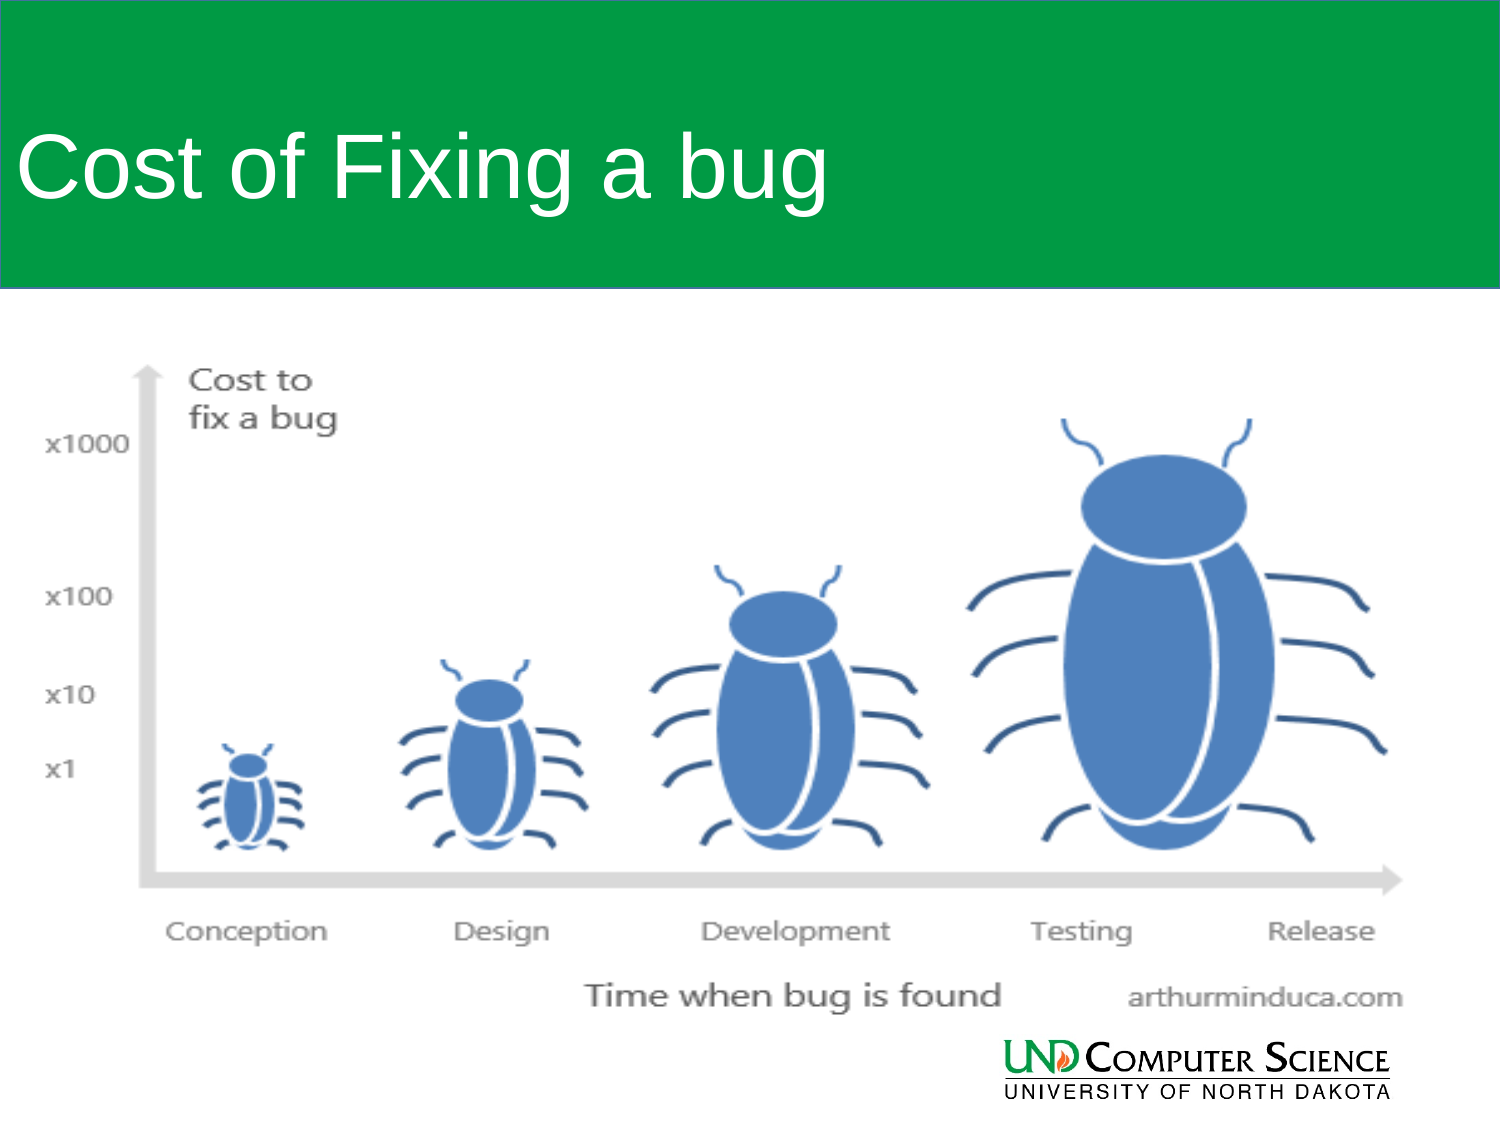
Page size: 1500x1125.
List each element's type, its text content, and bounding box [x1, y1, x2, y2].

picture [999, 1034, 1397, 1104]
title Cost of Fixing a bug [0, 59, 1397, 278]
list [34, 357, 1416, 1023]
